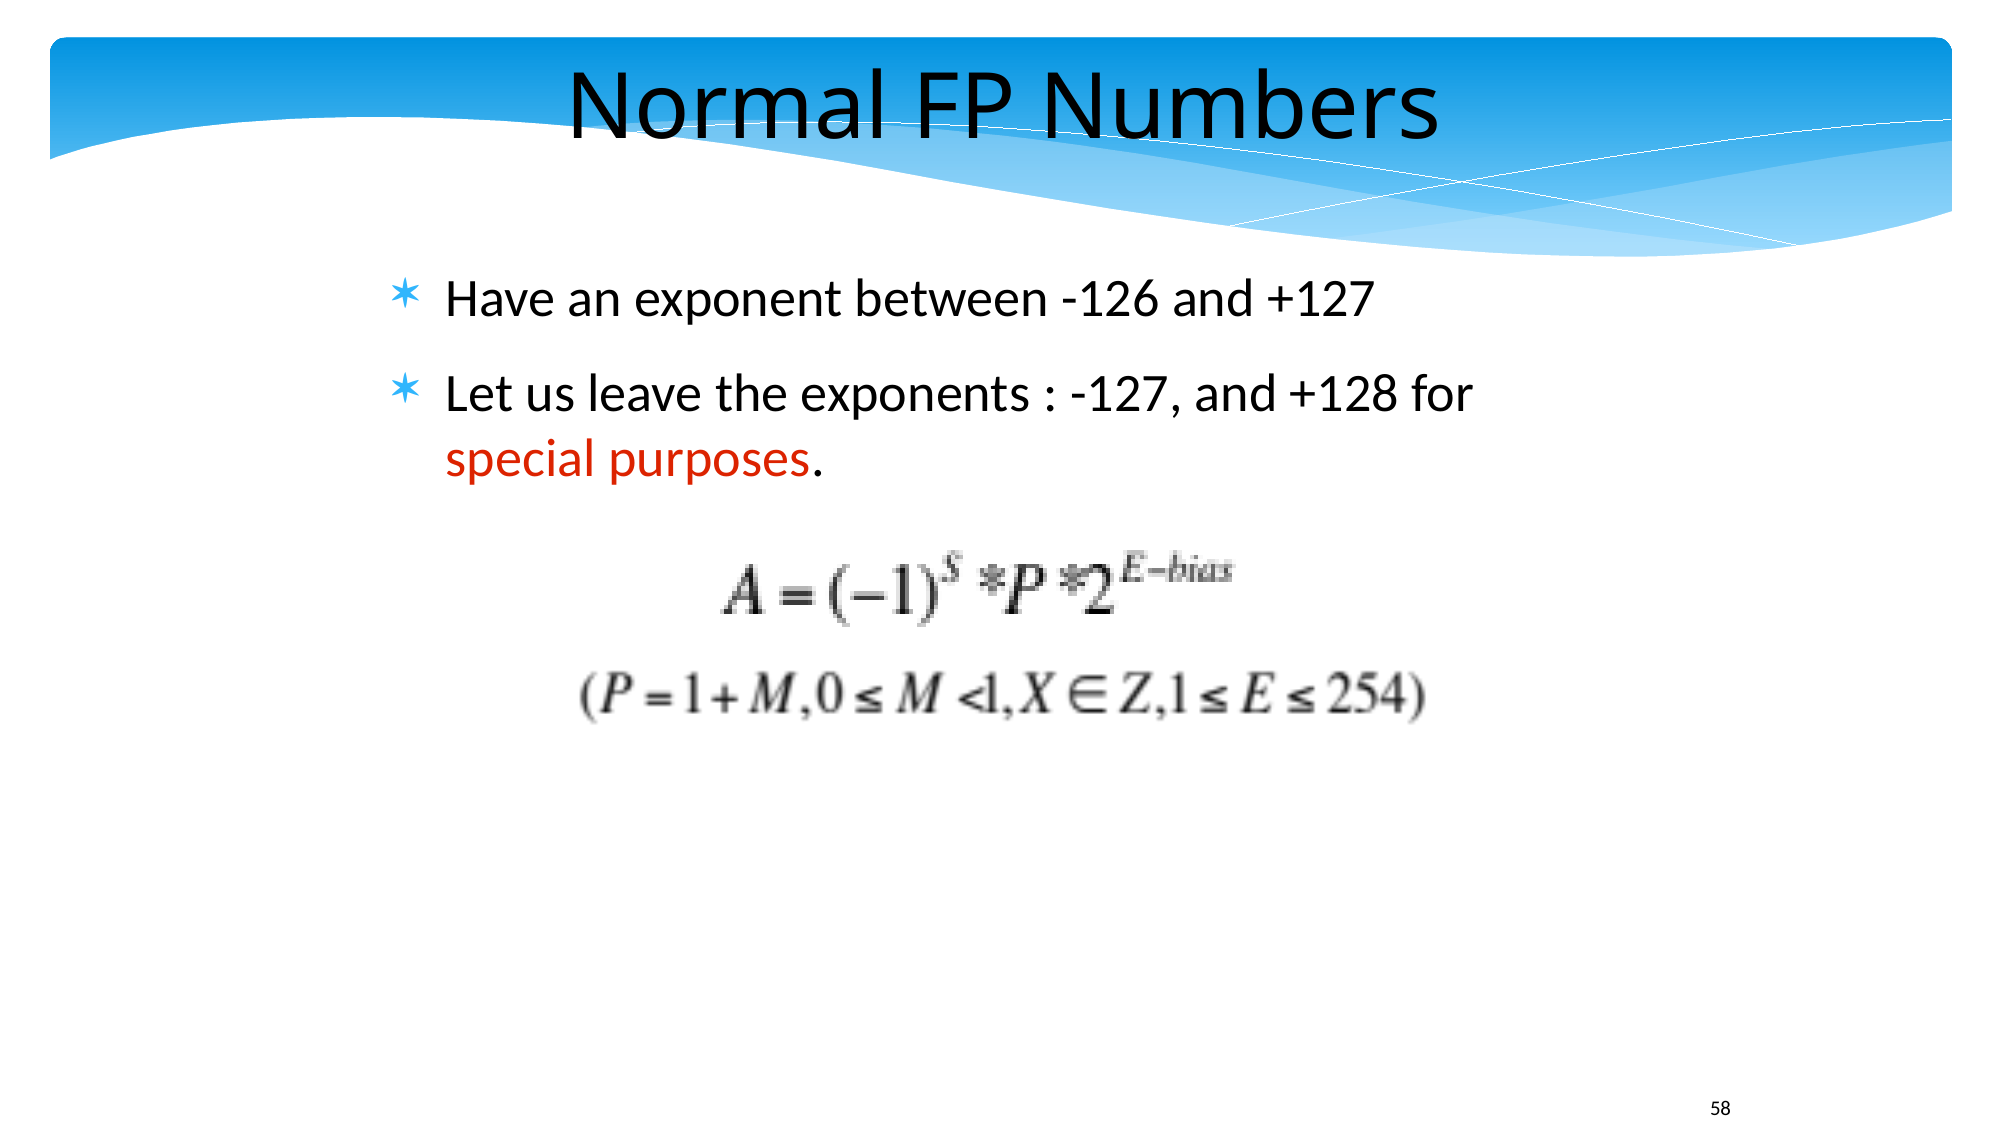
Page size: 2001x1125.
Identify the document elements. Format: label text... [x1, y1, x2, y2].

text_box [712, 537, 1241, 638]
text_box 58 [1695, 1087, 1788, 1125]
list Have an exponent between -126 and +127 Let us leave the exponents : -127, and +128 for special purposes. [375, 262, 1592, 579]
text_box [574, 662, 1430, 734]
title Normal FP Numbers [395, 24, 1613, 179]
